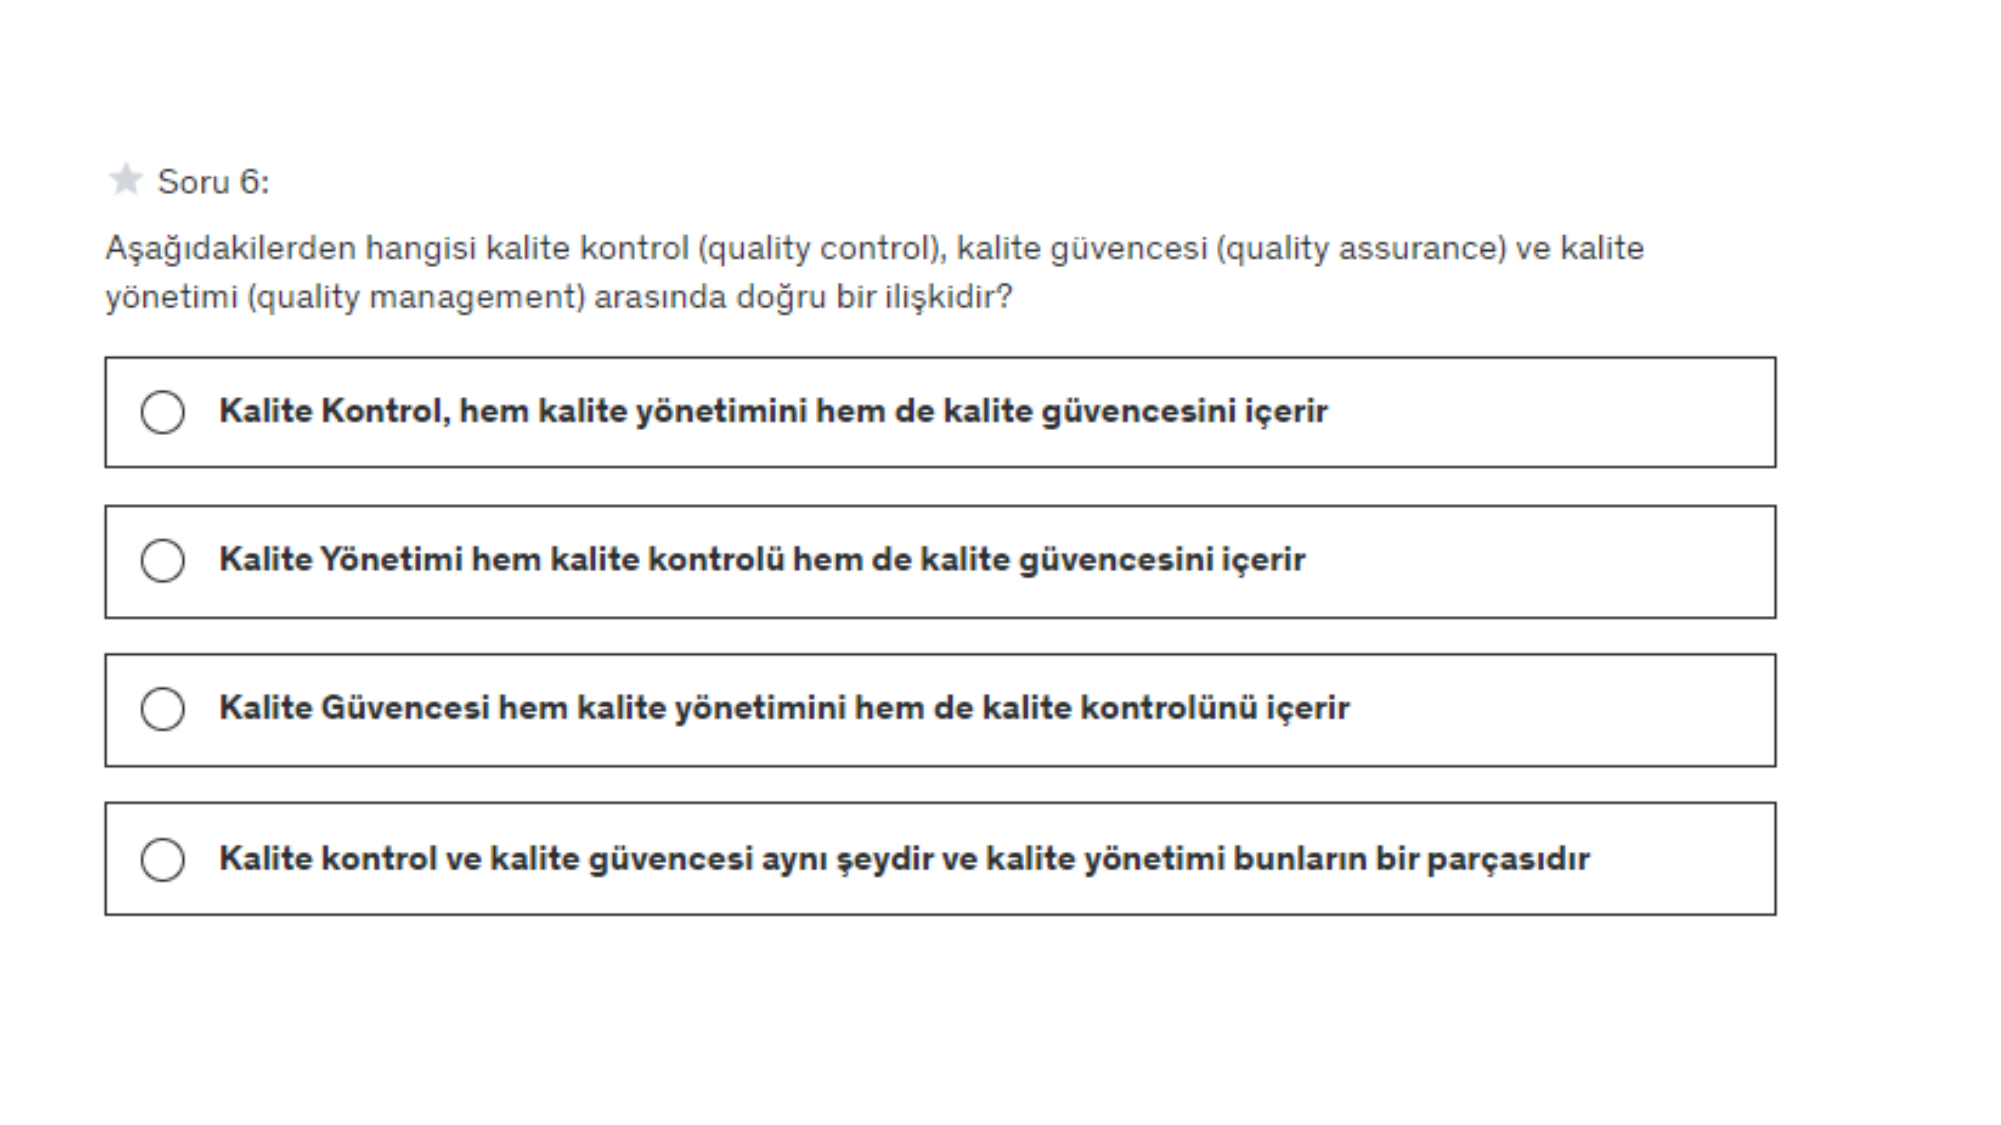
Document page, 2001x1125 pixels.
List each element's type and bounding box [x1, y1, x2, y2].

list [59, 160, 1831, 958]
